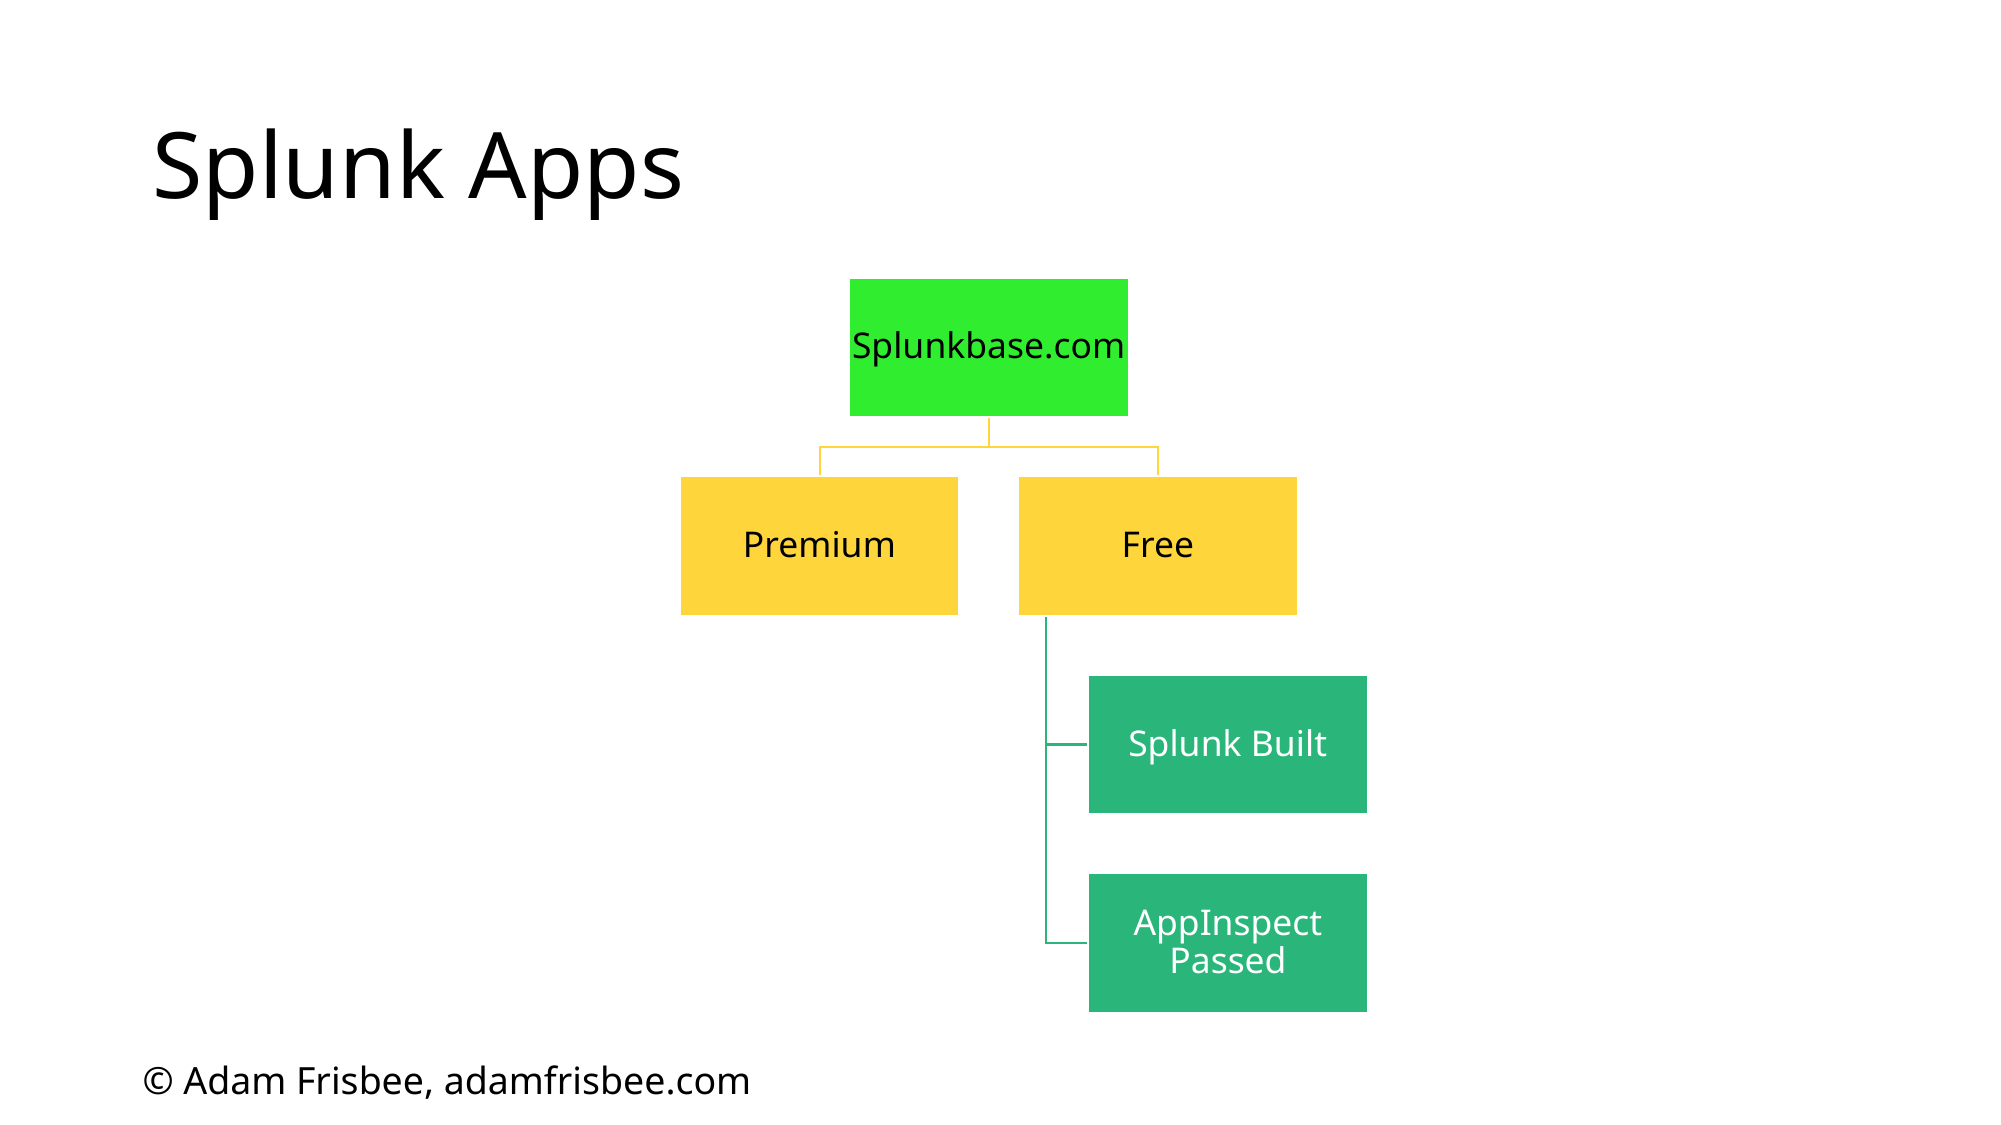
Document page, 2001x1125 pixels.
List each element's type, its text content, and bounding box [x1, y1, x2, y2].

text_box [137, 277, 1910, 1014]
text_box © Adam Frisbee, adamfrisbee.com [127, 1049, 767, 1110]
title Splunk Apps [137, 59, 1863, 277]
